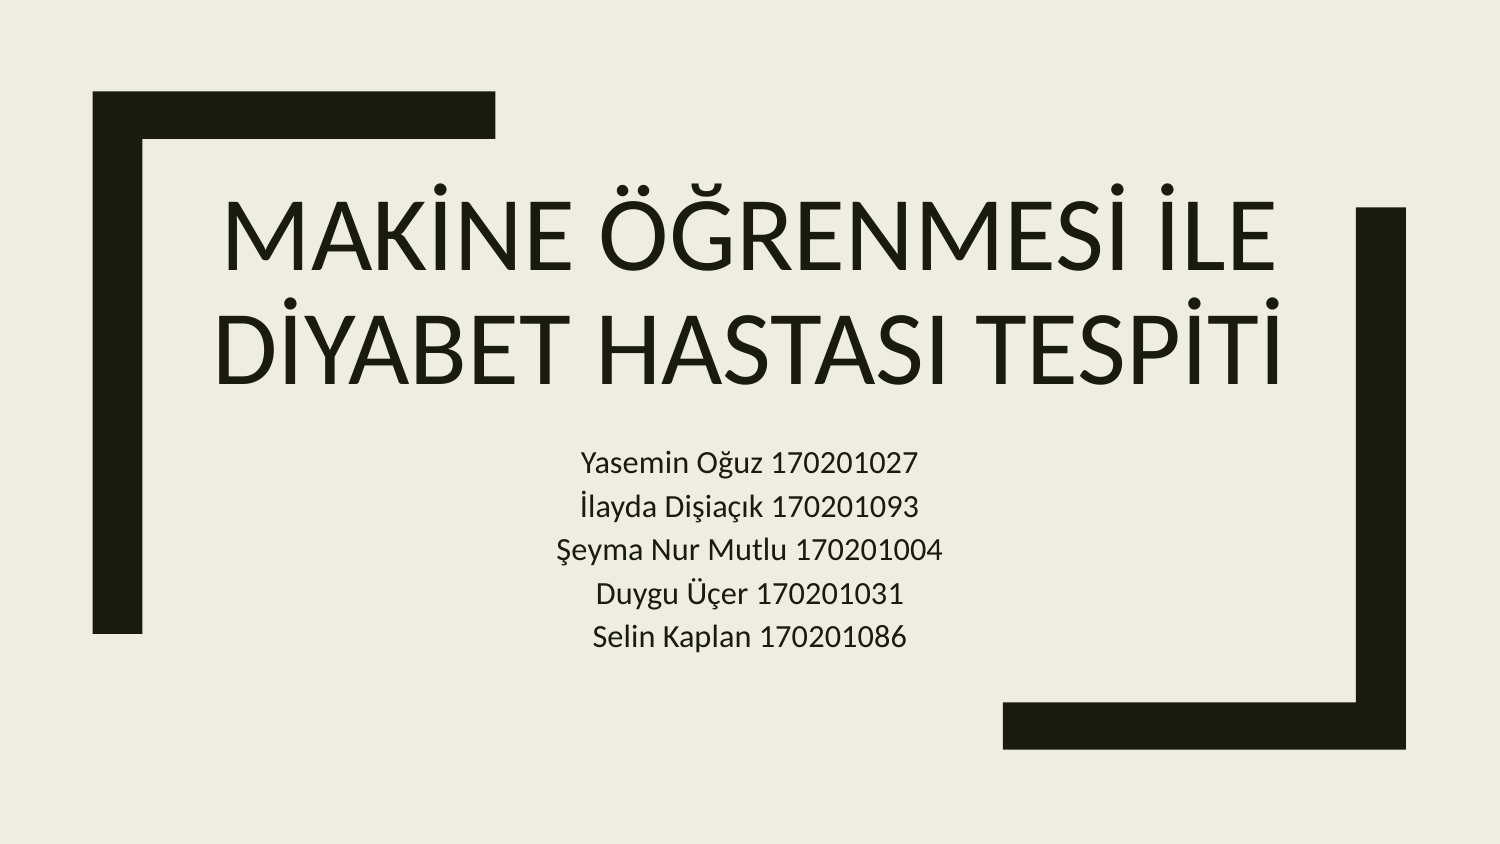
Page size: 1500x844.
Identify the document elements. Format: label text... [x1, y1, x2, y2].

title Makine Öğrenmesi ile Diyabet Hastası Tespiti [51, 85, 1449, 421]
subtitle Yasemin Oğuz 170201027 İlayda Dişiaçık 170201093 Şeyma Nur Mutlu 170201004 Duygu Üçer 170201031 Selin Kaplan 170201086 [51, 421, 1449, 672]
